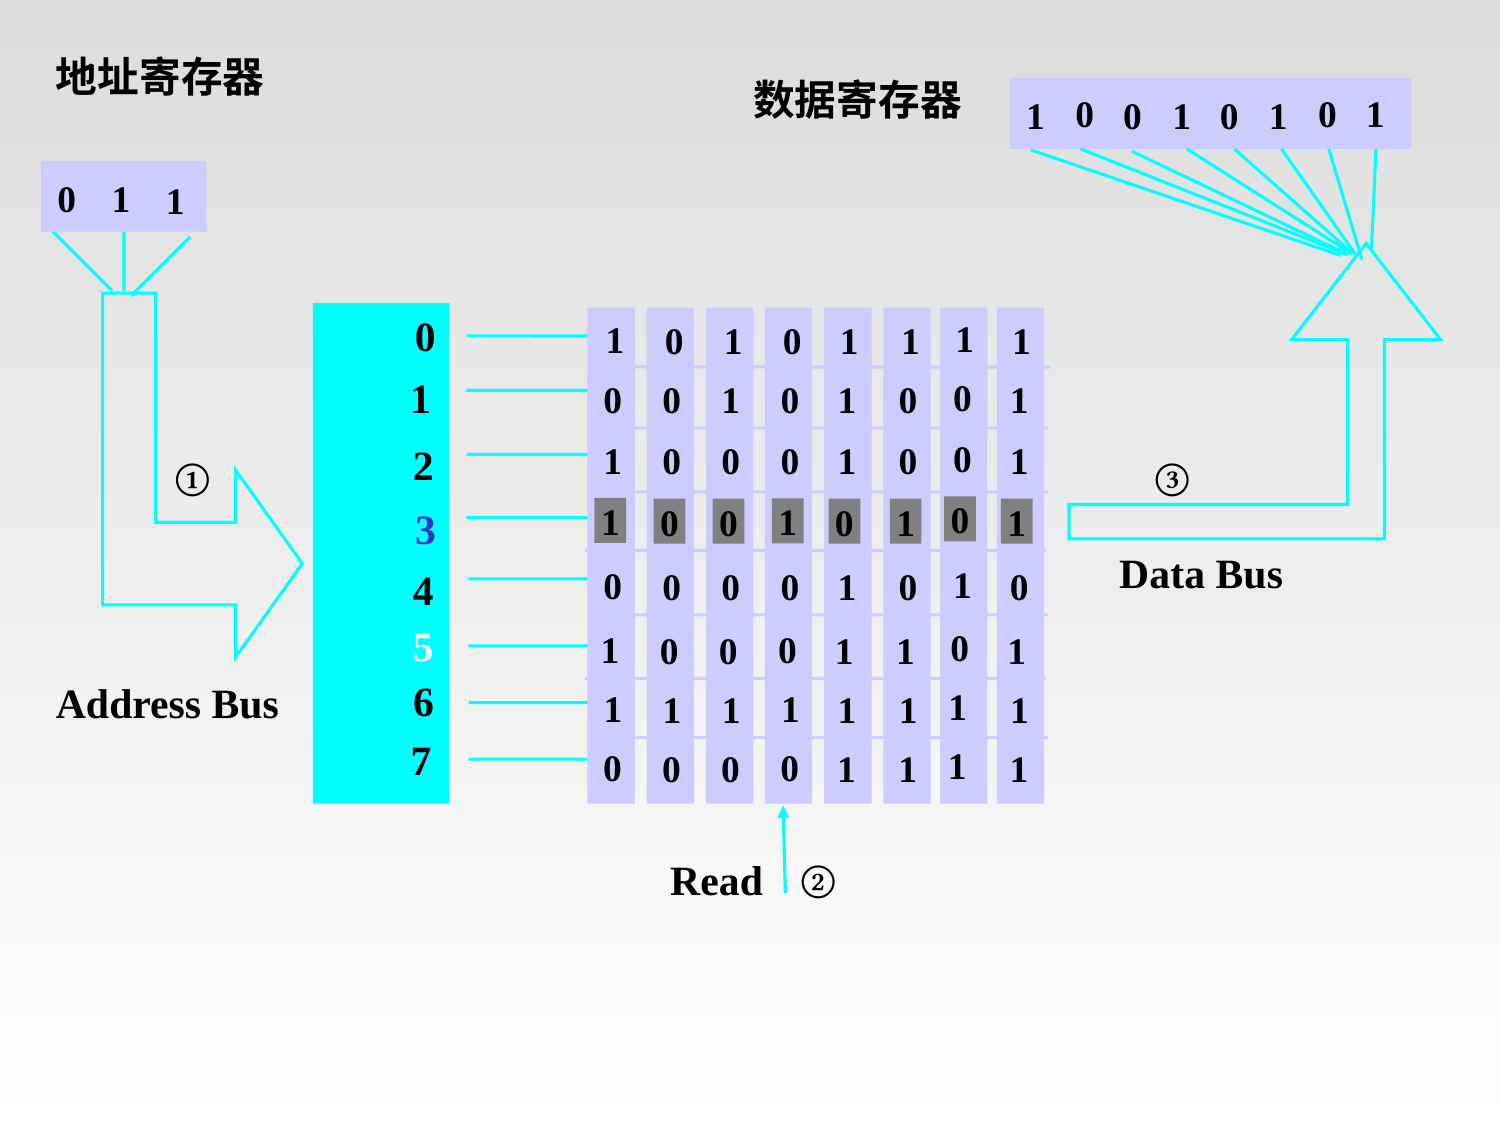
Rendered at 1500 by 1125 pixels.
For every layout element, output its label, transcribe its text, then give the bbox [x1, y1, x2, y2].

text_box 0 [50, 174, 83, 220]
text_box ② [798, 846, 868, 912]
text_box 1 [105, 175, 137, 221]
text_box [312, 302, 1051, 804]
text_box [1069, 243, 1441, 539]
text_box ① [159, 444, 219, 510]
text_box [41, 160, 207, 232]
text_box Address Bus [41, 668, 302, 735]
text_box [777, 812, 790, 846]
text_box 数据寄存器 [738, 66, 999, 132]
text_box [102, 293, 303, 657]
text_box 1 [159, 177, 192, 223]
text_box 地址寄存器 [41, 42, 302, 109]
text_box Data Bus [1104, 538, 1306, 605]
text_box Read [655, 846, 798, 912]
text_box ③ [1139, 444, 1223, 510]
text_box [1009, 77, 1412, 150]
